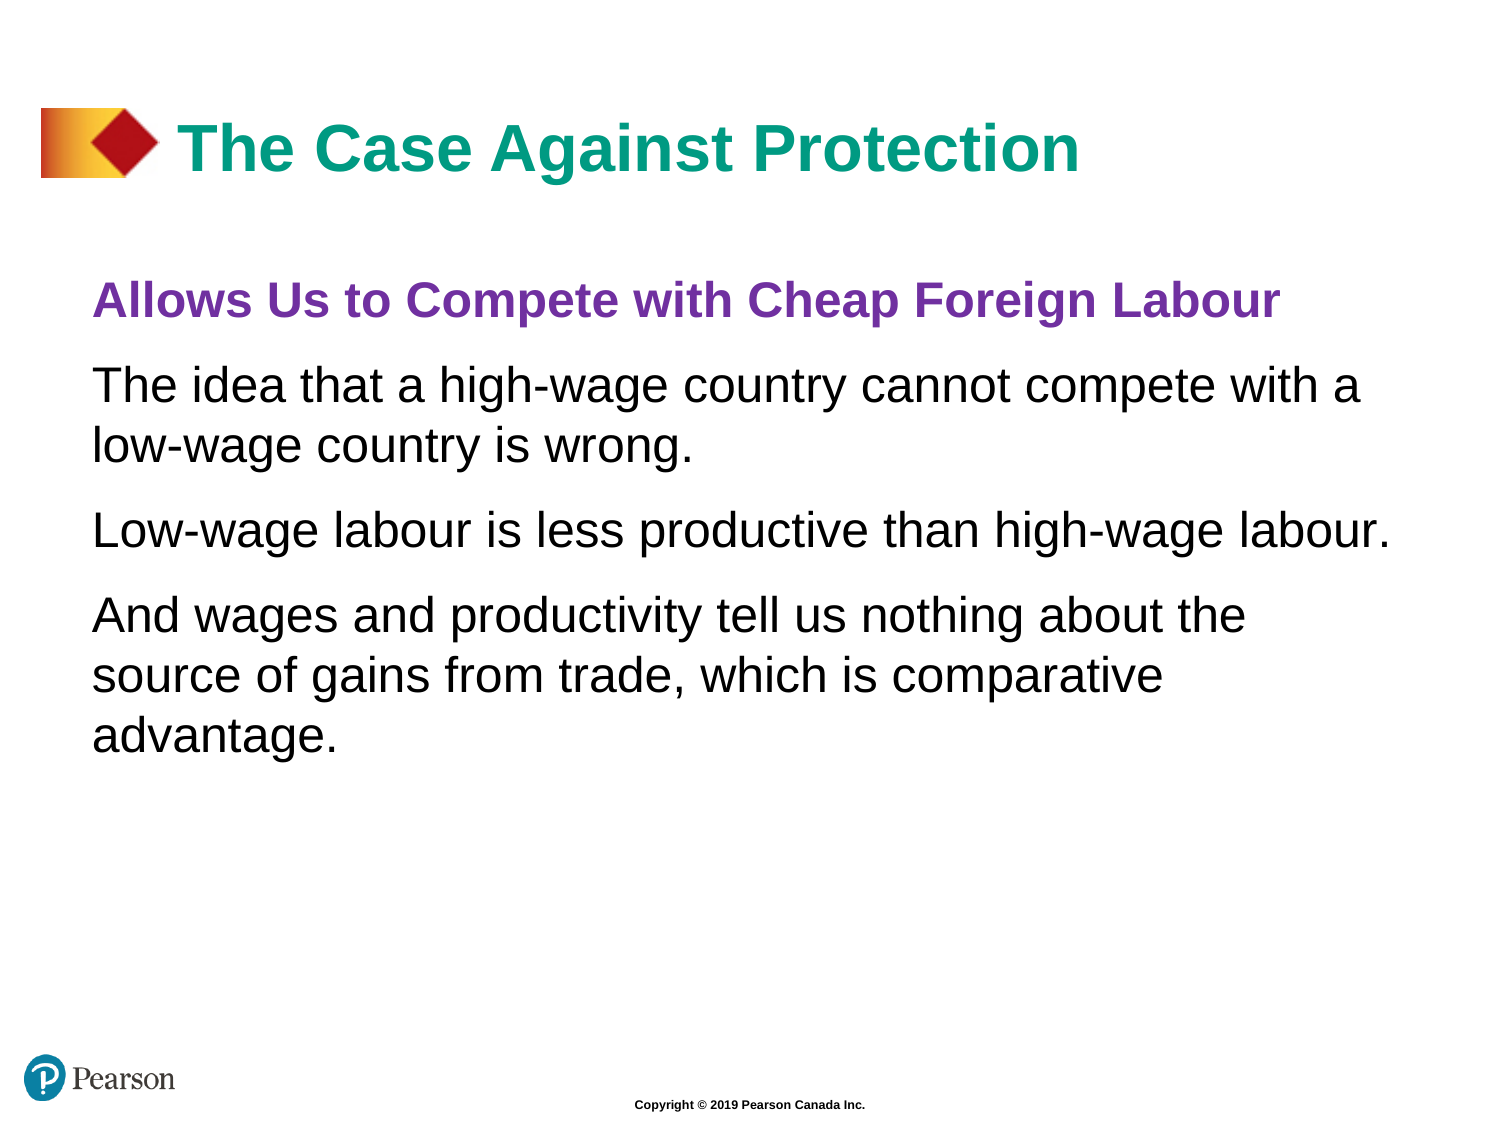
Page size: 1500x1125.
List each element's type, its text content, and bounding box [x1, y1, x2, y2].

list Allows Us to Compete with Cheap Foreign Labour The idea that a high-wage country cannot compete with a low-wage country is wrong. Low-wage labour is less productive than high-wage labour. And wages and productivity tell us nothing about the source of gains from trade, which is comparative advantage. [59, 259, 1410, 1003]
picture [24, 1054, 41, 1072]
picture [24, 1087, 34, 1101]
picture [50, 1054, 175, 1101]
picture [33, 1064, 58, 1089]
title The Case Against Protection [162, 17, 1425, 273]
picture [41, 108, 160, 178]
